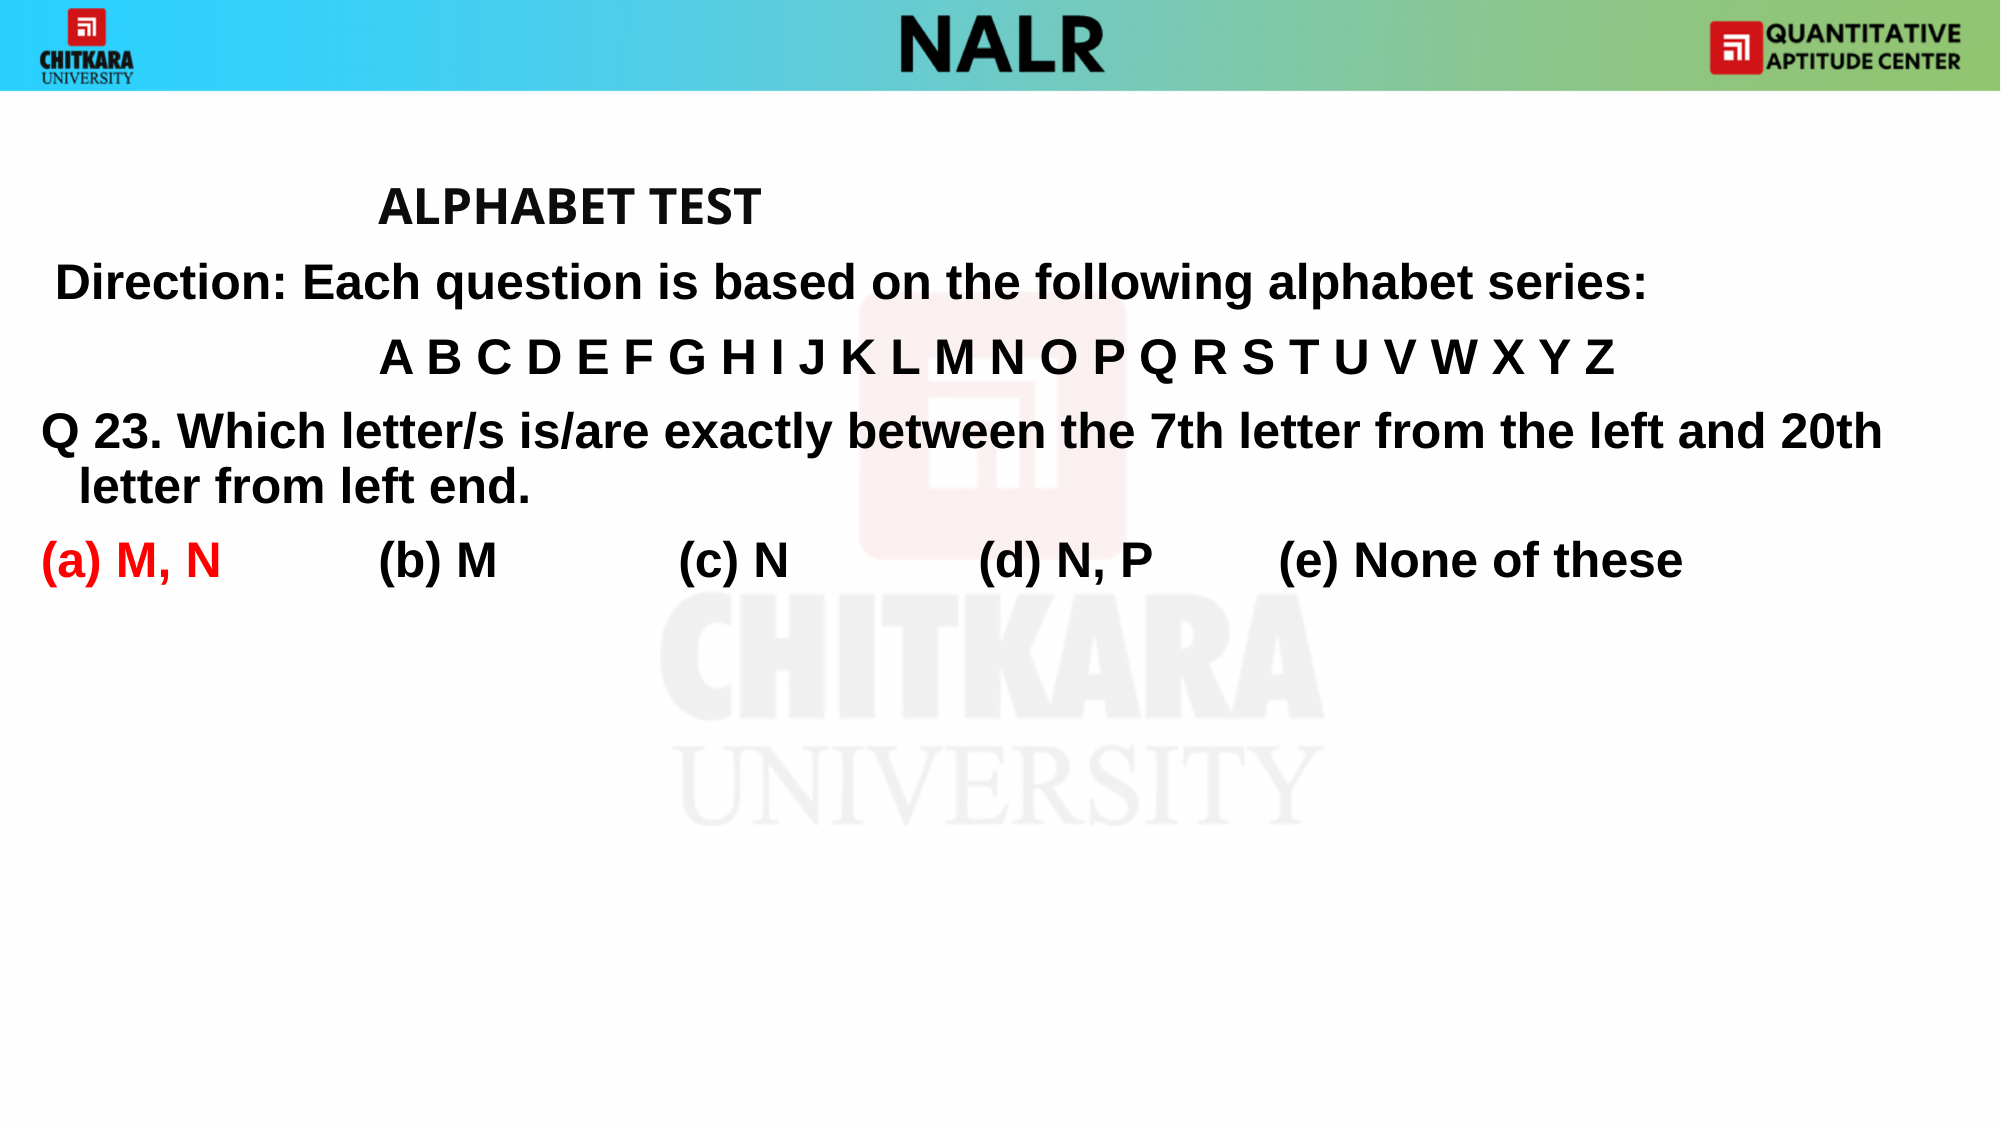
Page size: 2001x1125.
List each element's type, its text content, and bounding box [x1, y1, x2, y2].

list ALPHABET TEST Direction: Each question is based on the following alphabet series: A B C D E F G H I J K L M N O P Q R S T U V W X Y Z Q 23. Which letter/s is/are exactly between the 7th letter from the left and 20th letter from left end. (a) M, N (b) M (c) N (d) N, P (e) None of these [25, 173, 1951, 1051]
picture [0, 0, 2001, 1125]
